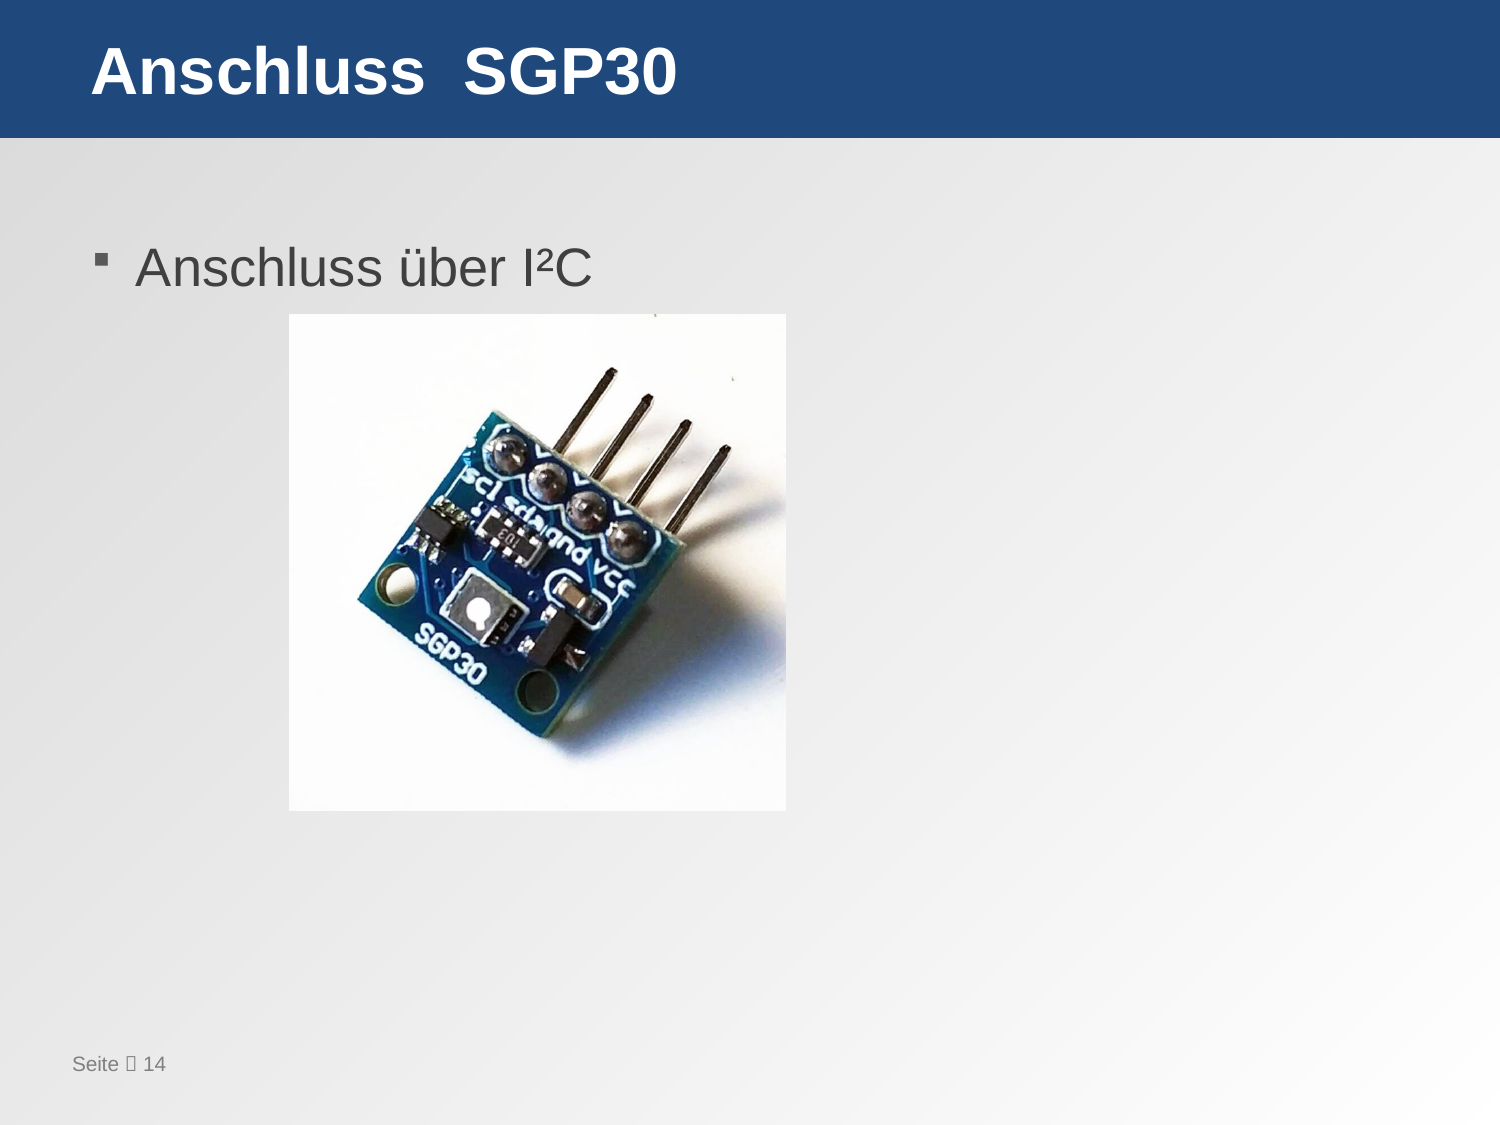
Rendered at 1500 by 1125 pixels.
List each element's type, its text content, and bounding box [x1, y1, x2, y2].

list Anschluss über I²C [76, 149, 1424, 905]
picture [289, 314, 786, 811]
title Anschluss SGP30 [75, 20, 1425, 208]
